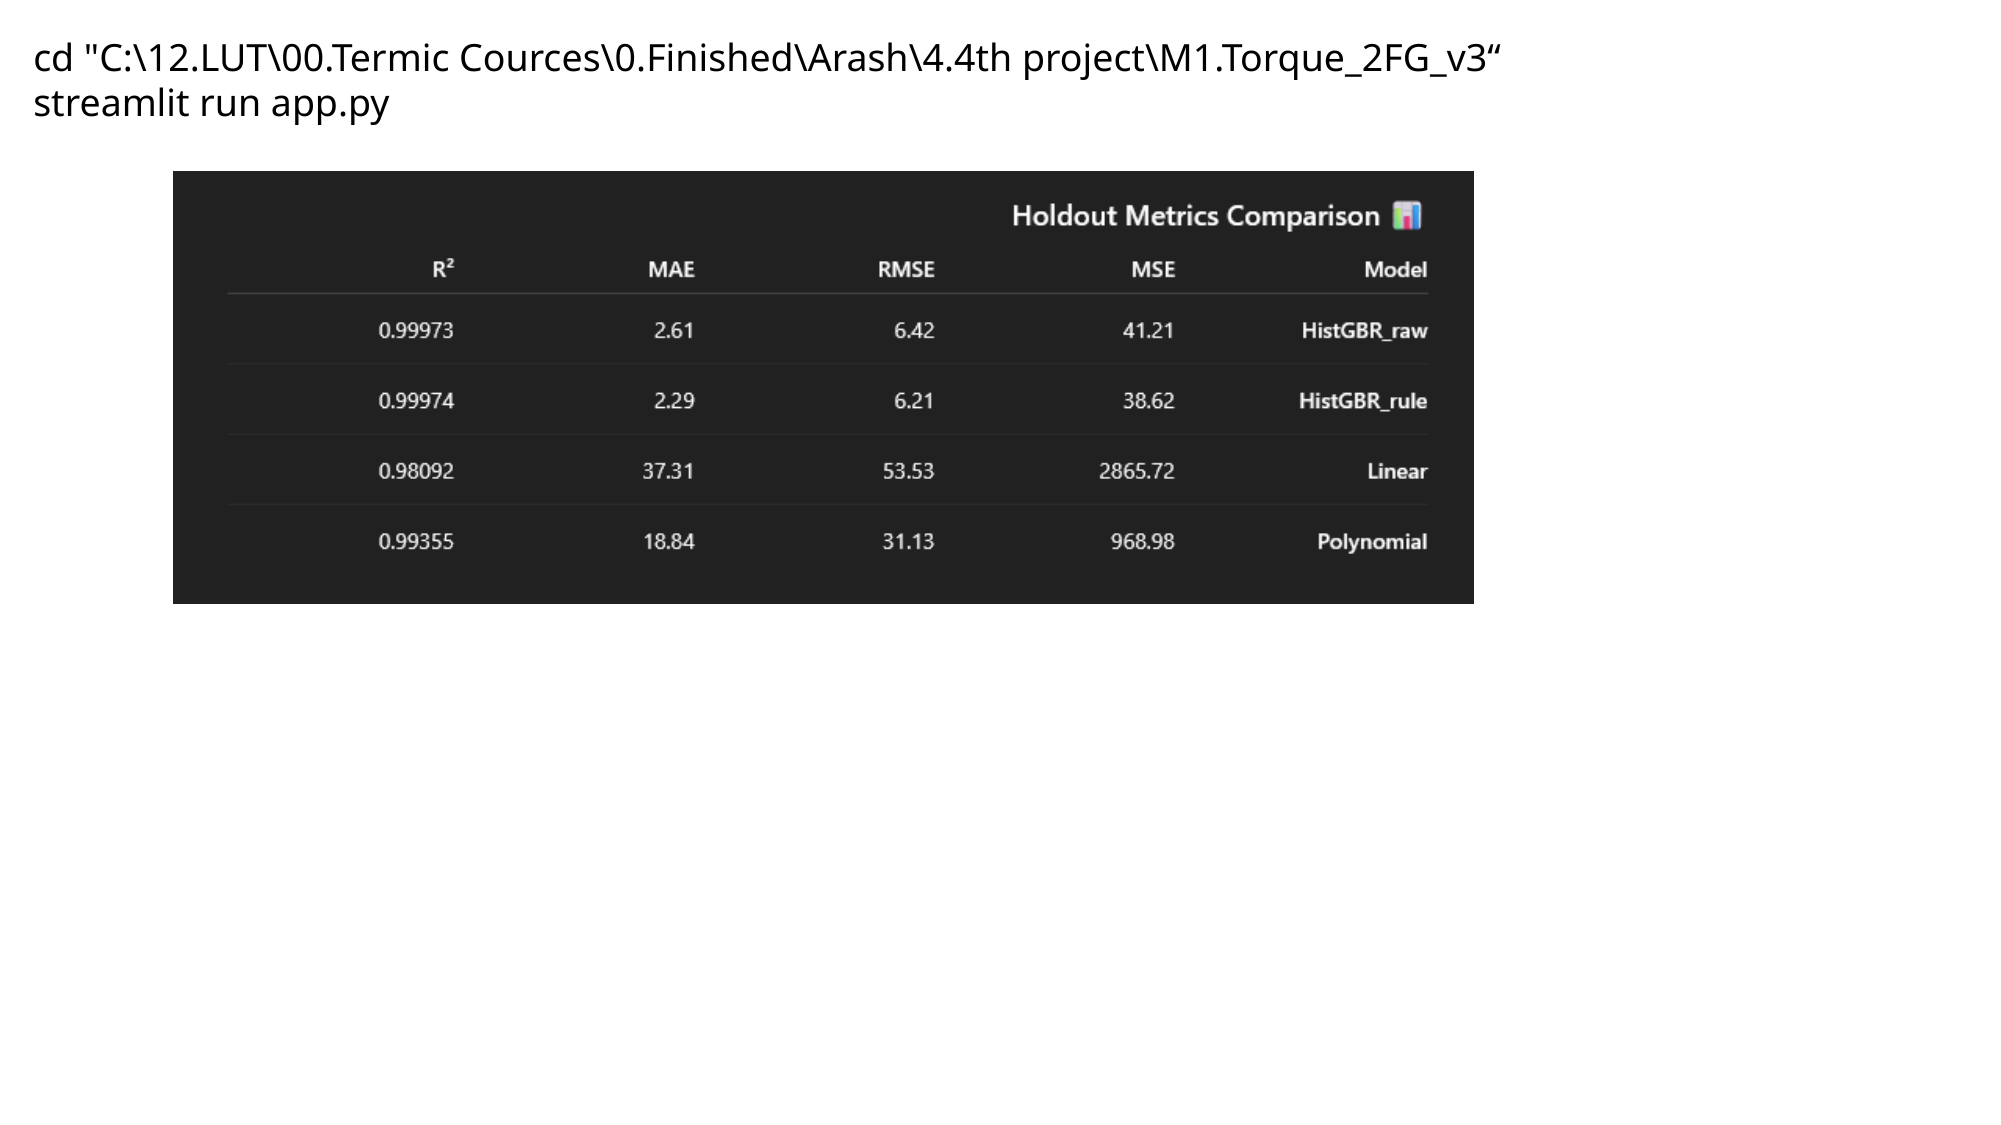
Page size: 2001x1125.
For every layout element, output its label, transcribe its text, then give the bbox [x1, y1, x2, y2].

text_box cd "C:\12.LUT\00.Termic Cources\0.Finished\Arash\4.4th project\M1.Torque_2FG_v3“ streamlit run app.py [18, 26, 1927, 132]
picture [172, 170, 1474, 605]
